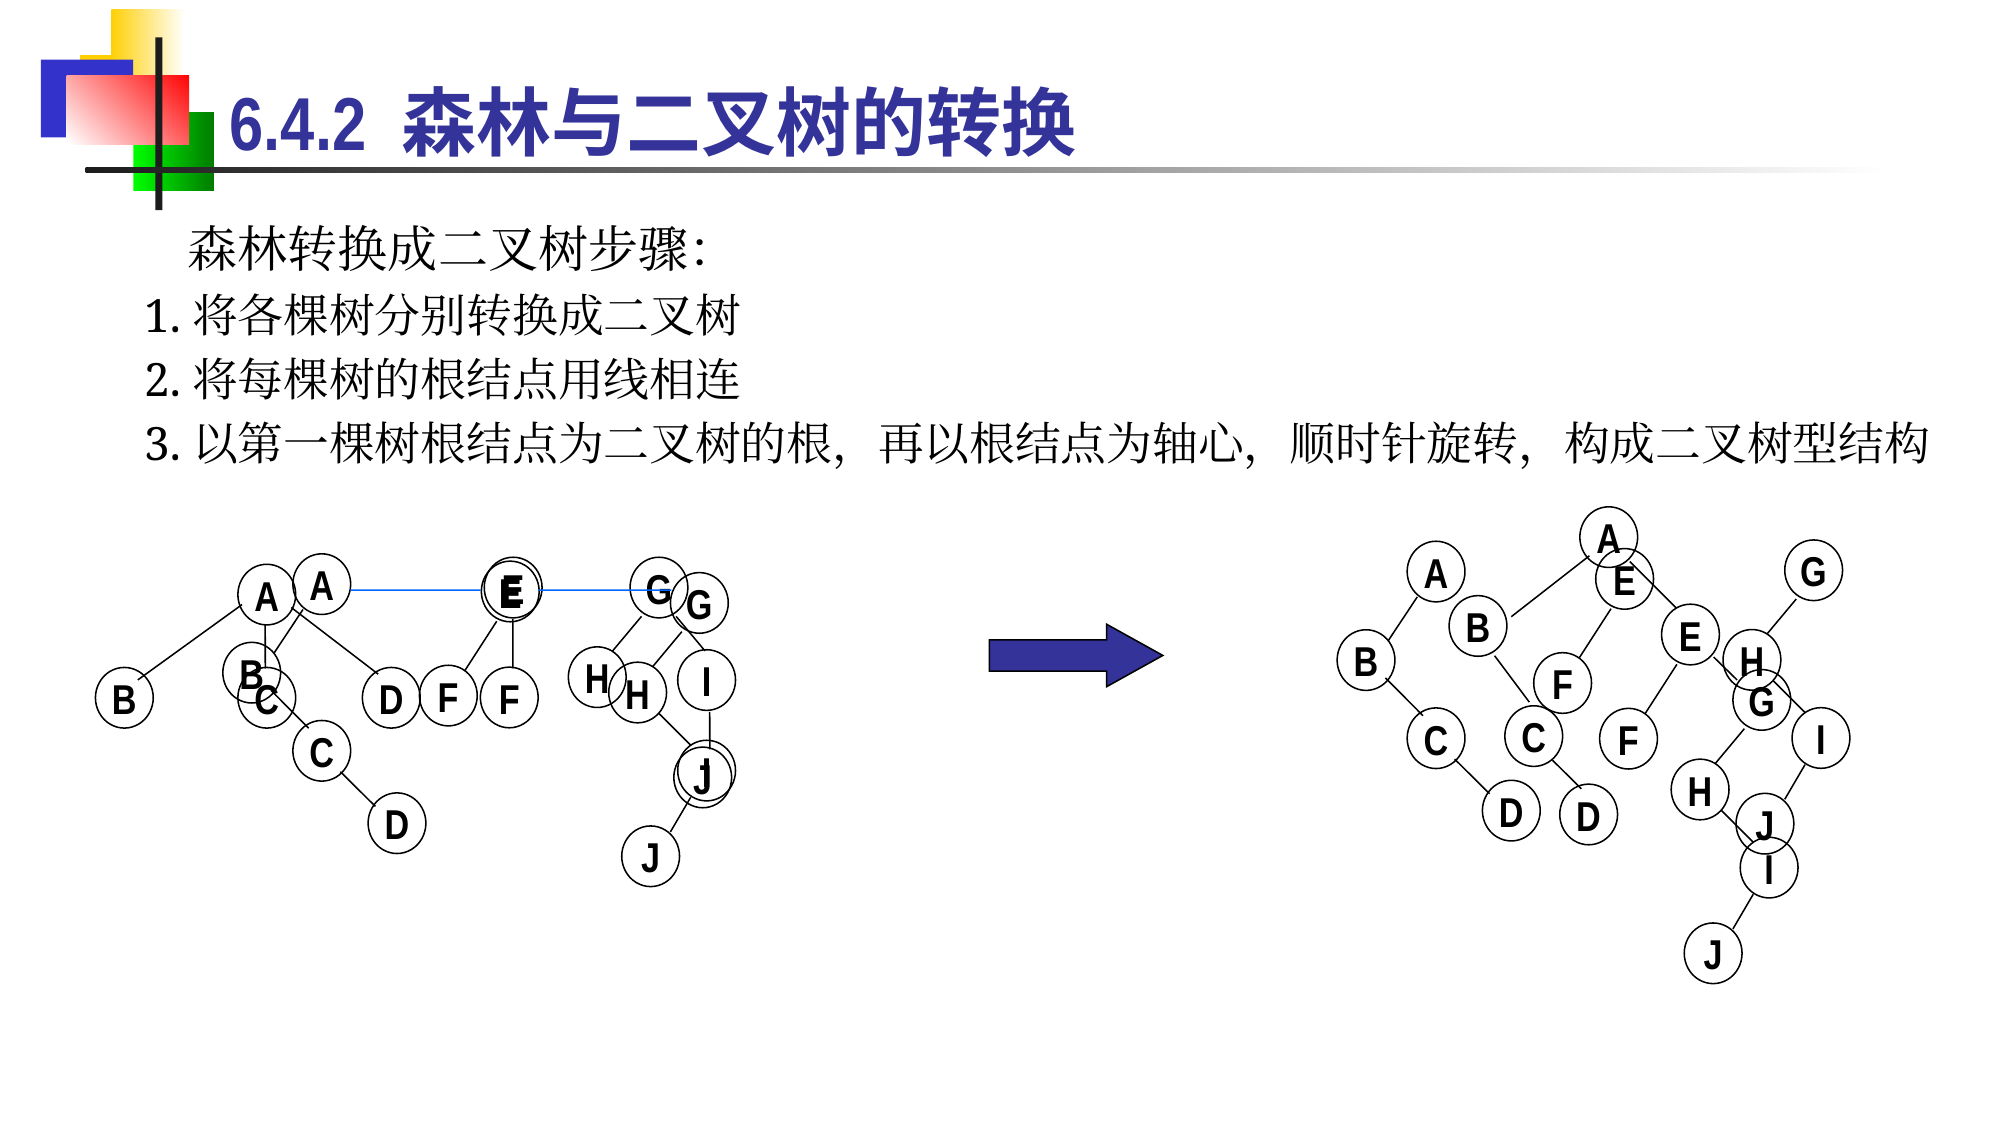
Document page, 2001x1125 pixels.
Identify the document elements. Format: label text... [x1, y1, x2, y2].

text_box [1448, 506, 1799, 984]
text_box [95, 556, 218, 808]
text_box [1804, 539, 1851, 855]
text_box [989, 624, 1163, 687]
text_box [1336, 539, 1443, 855]
text_box 6.4.2 森林与二叉树的转换 [214, 68, 1490, 176]
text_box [222, 553, 736, 887]
list 森林转换成二叉树步骤： 1.将各棵树分别转换成二叉树 2.将每棵树的根结点用线相连 3.以第一棵树根结点为二叉树的根，再以根结点为轴心，顺时针旋转，构成二叉树型结构 [22, 210, 1957, 511]
